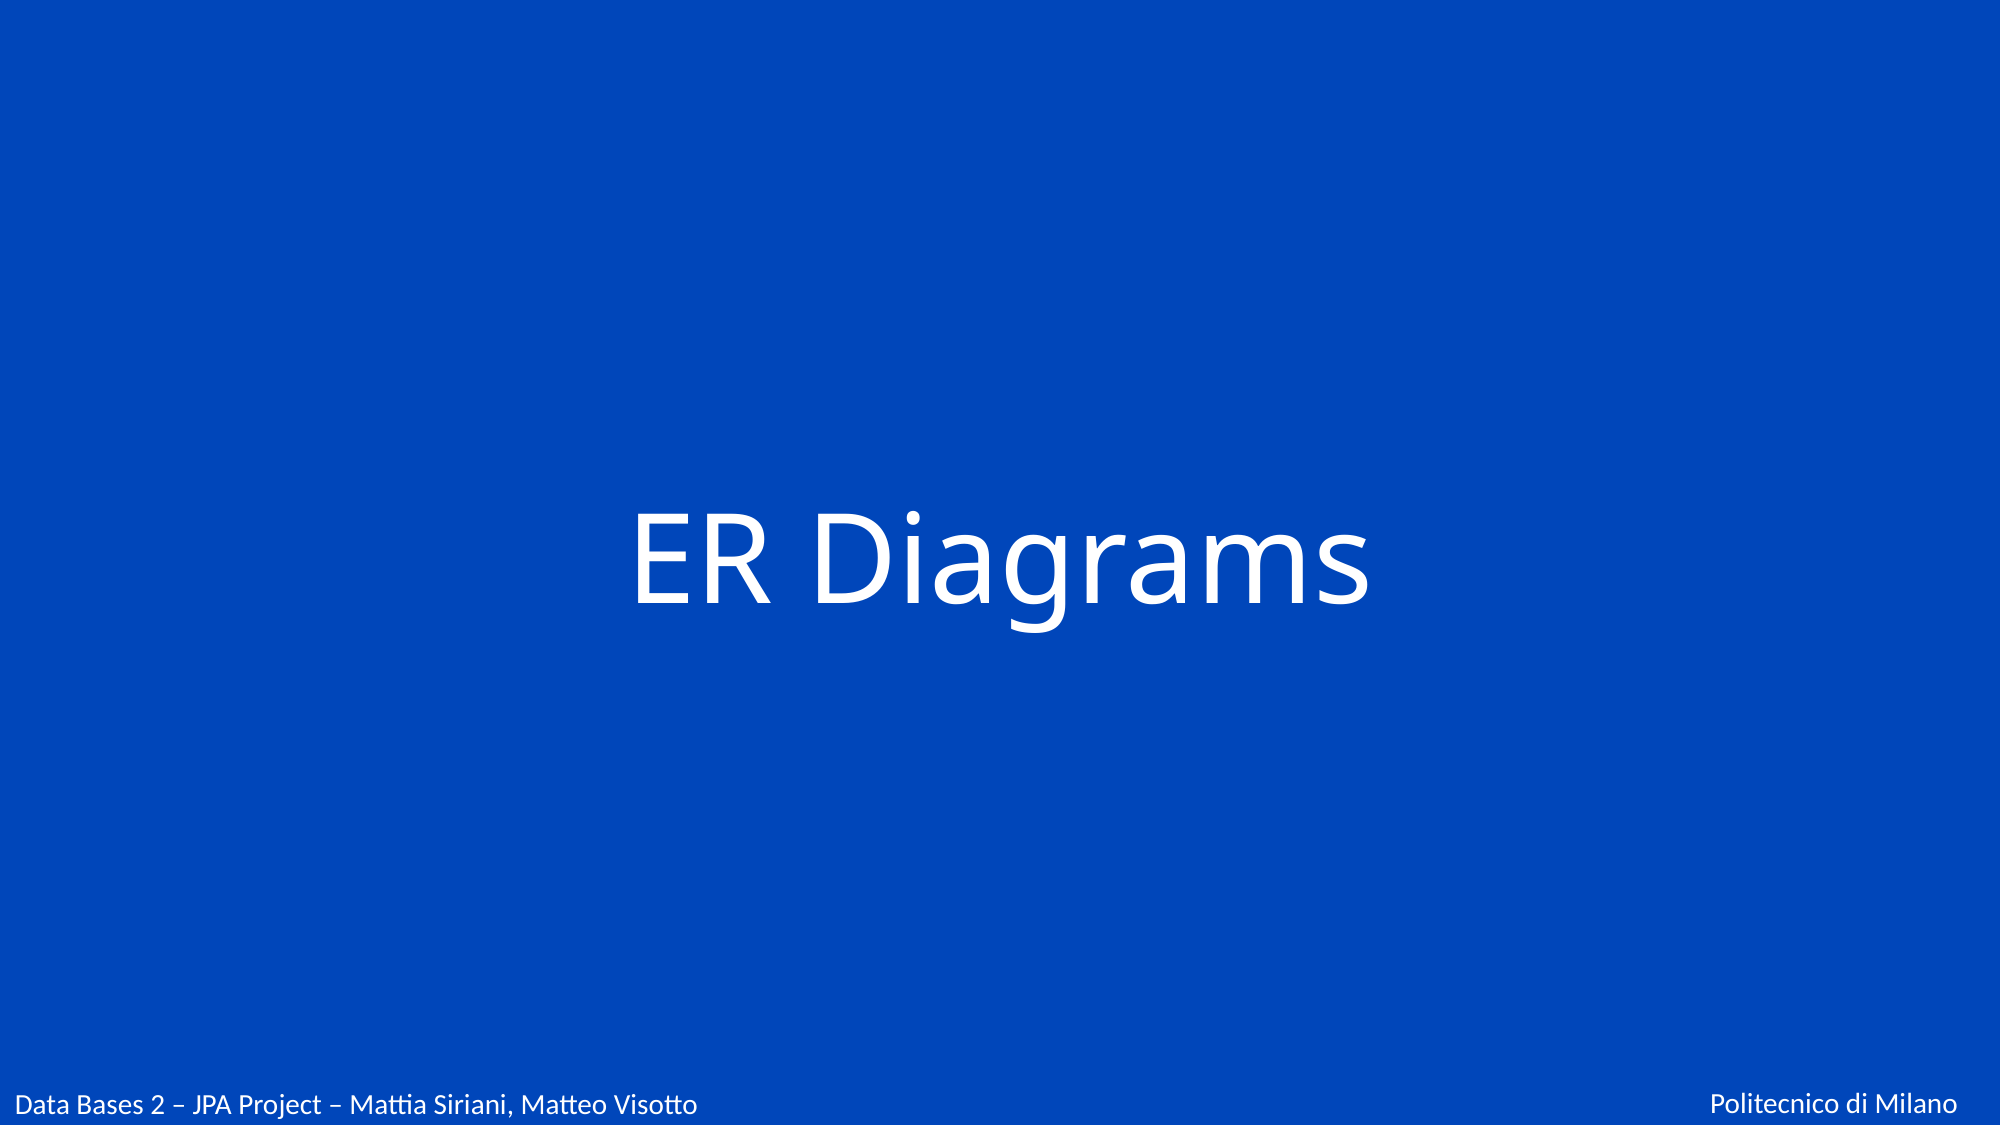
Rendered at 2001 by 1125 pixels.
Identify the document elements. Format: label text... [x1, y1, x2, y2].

title ER Diagrams [249, 486, 1750, 639]
